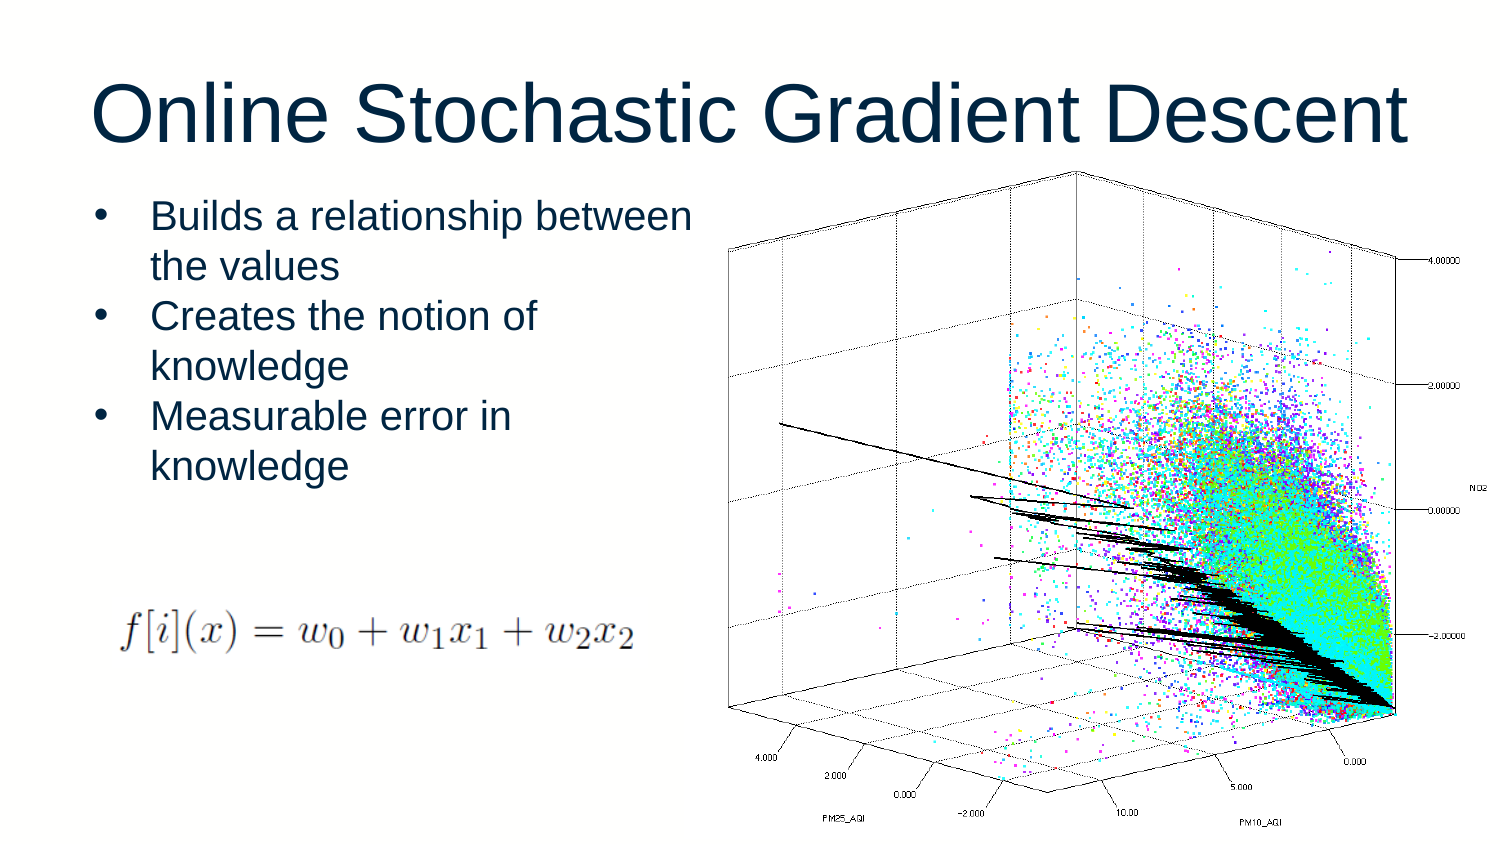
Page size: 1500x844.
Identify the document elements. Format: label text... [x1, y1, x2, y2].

picture [112, 597, 649, 668]
title Online Stochastic Gradient Descent [41, 43, 1459, 173]
picture [684, 154, 1500, 839]
list Builds a relationship between the values Creates the notion of knowledge Measurable error in knowledge [41, 173, 679, 498]
